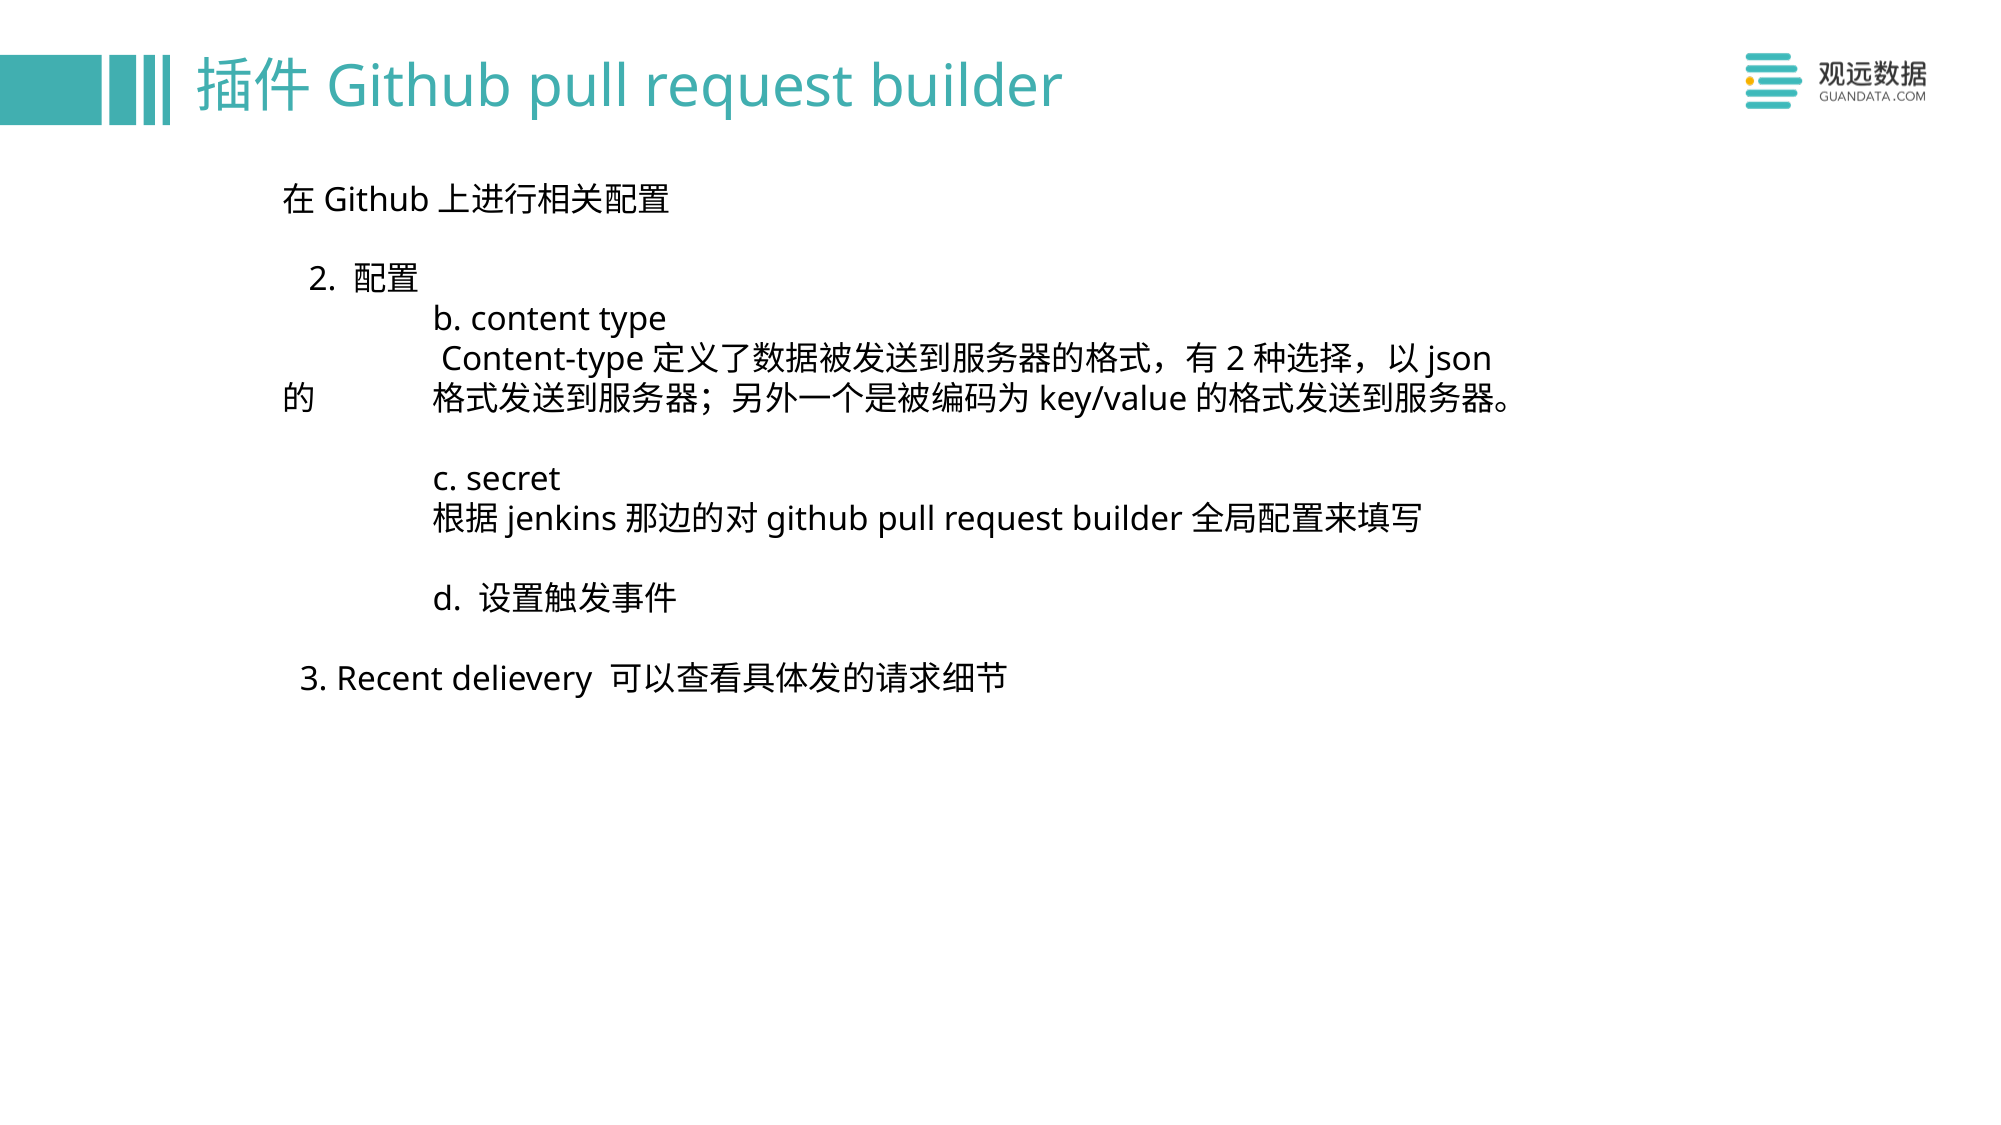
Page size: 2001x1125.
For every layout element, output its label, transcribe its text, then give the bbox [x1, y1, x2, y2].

title 插件Github pull request builder [180, 0, 1906, 190]
picture [1906, 39, 1945, 123]
text_box 在Github上进行相关配置 2. 配置 b. content type Content-type定义了数据被发送到服务器的格式，有2种选择，以json的 格式发送到服务器；另外一个是被编码为key/value的格式发送到服务器。 c. secret 根据jenkins那边的对github pull request builder全局配置来填写 d. 设置触发事件 3. Recent delievery 可以查看具体发的请求细节 [267, 170, 1538, 784]
